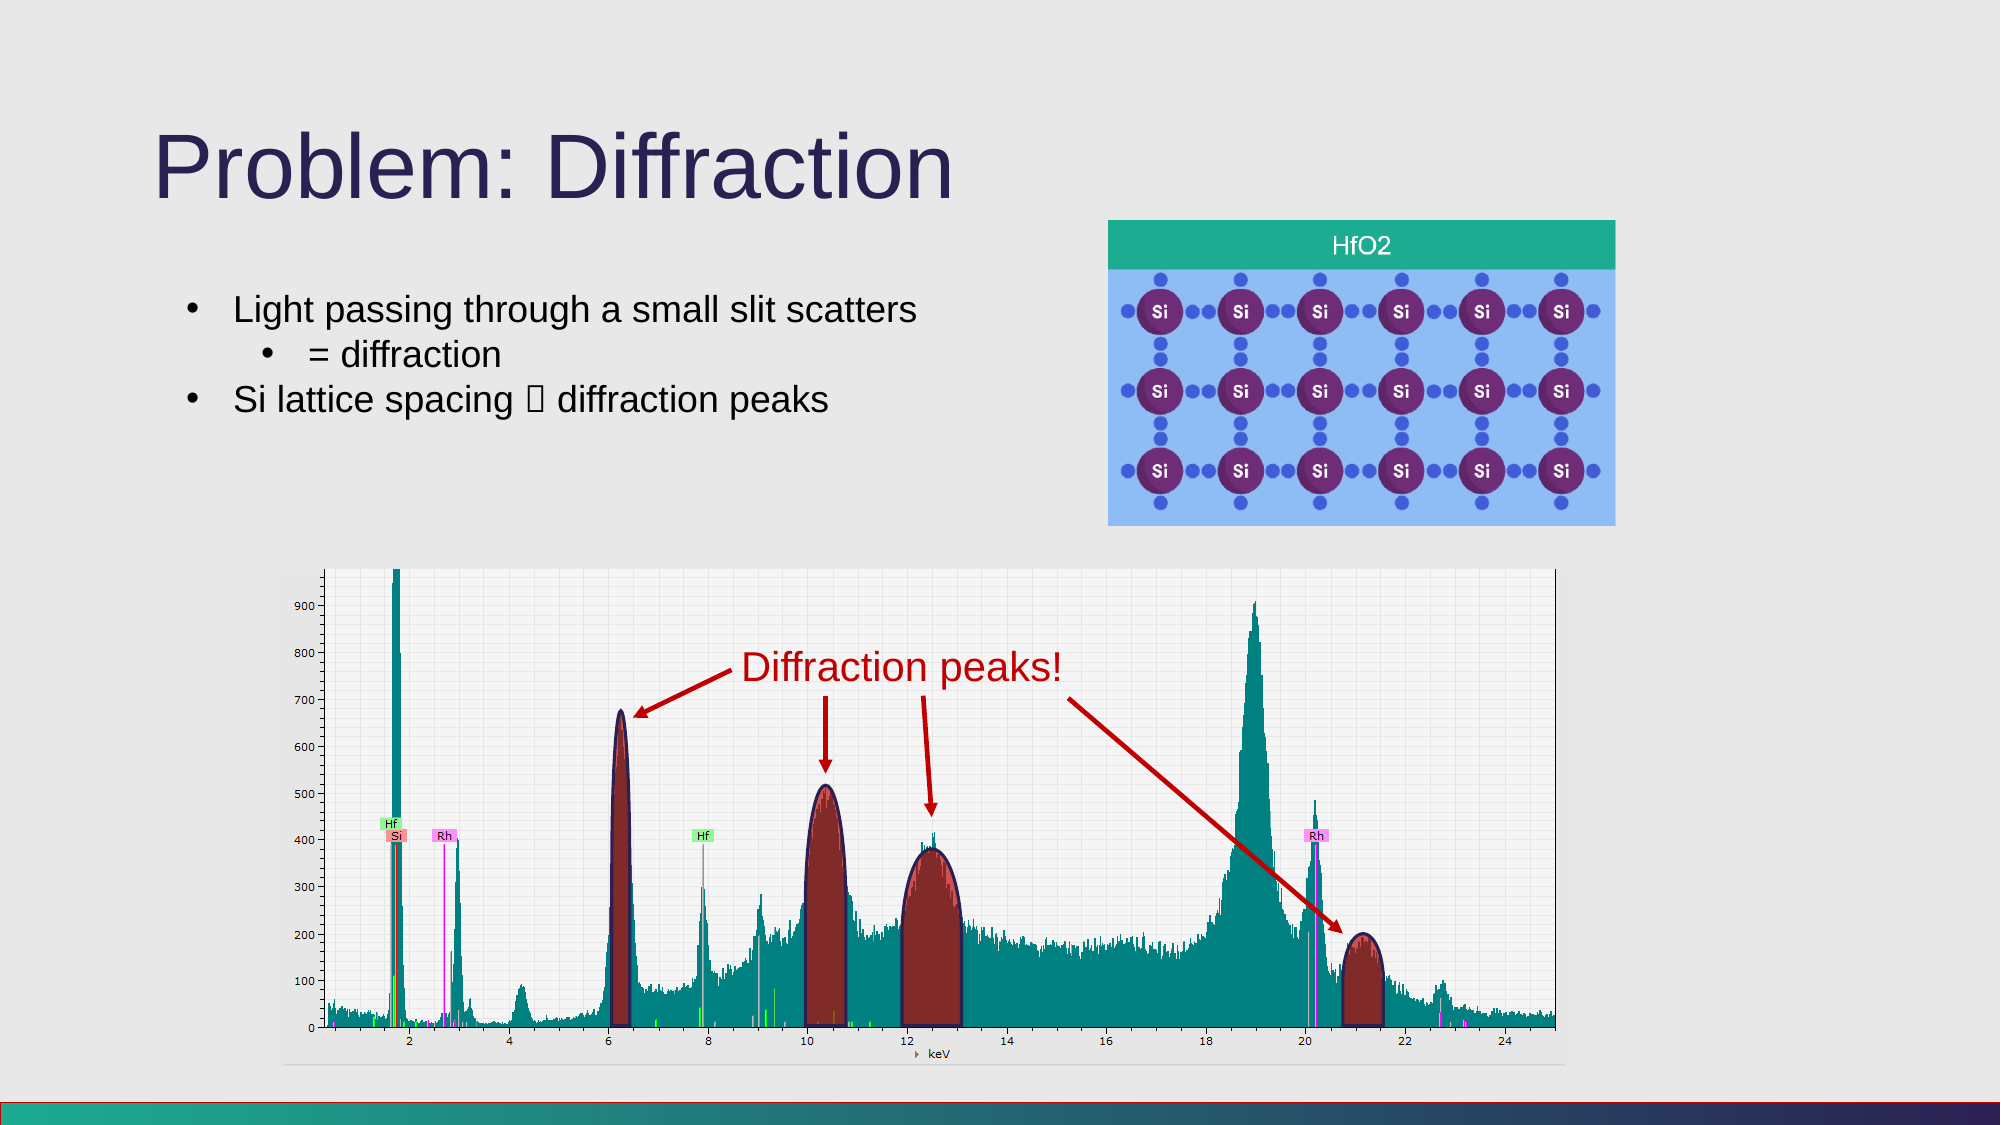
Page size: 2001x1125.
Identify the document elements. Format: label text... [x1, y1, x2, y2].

text_box [0, 1101, 2000, 1125]
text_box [1068, 698, 1343, 934]
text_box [923, 695, 932, 818]
title Problem: Diffraction [137, 59, 1863, 278]
picture [1107, 219, 1616, 526]
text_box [632, 669, 732, 718]
picture [278, 569, 1568, 1066]
text_box Light passing through a small slit scatters = diffraction Si lattice spacing  diffraction peaks [171, 277, 1000, 427]
